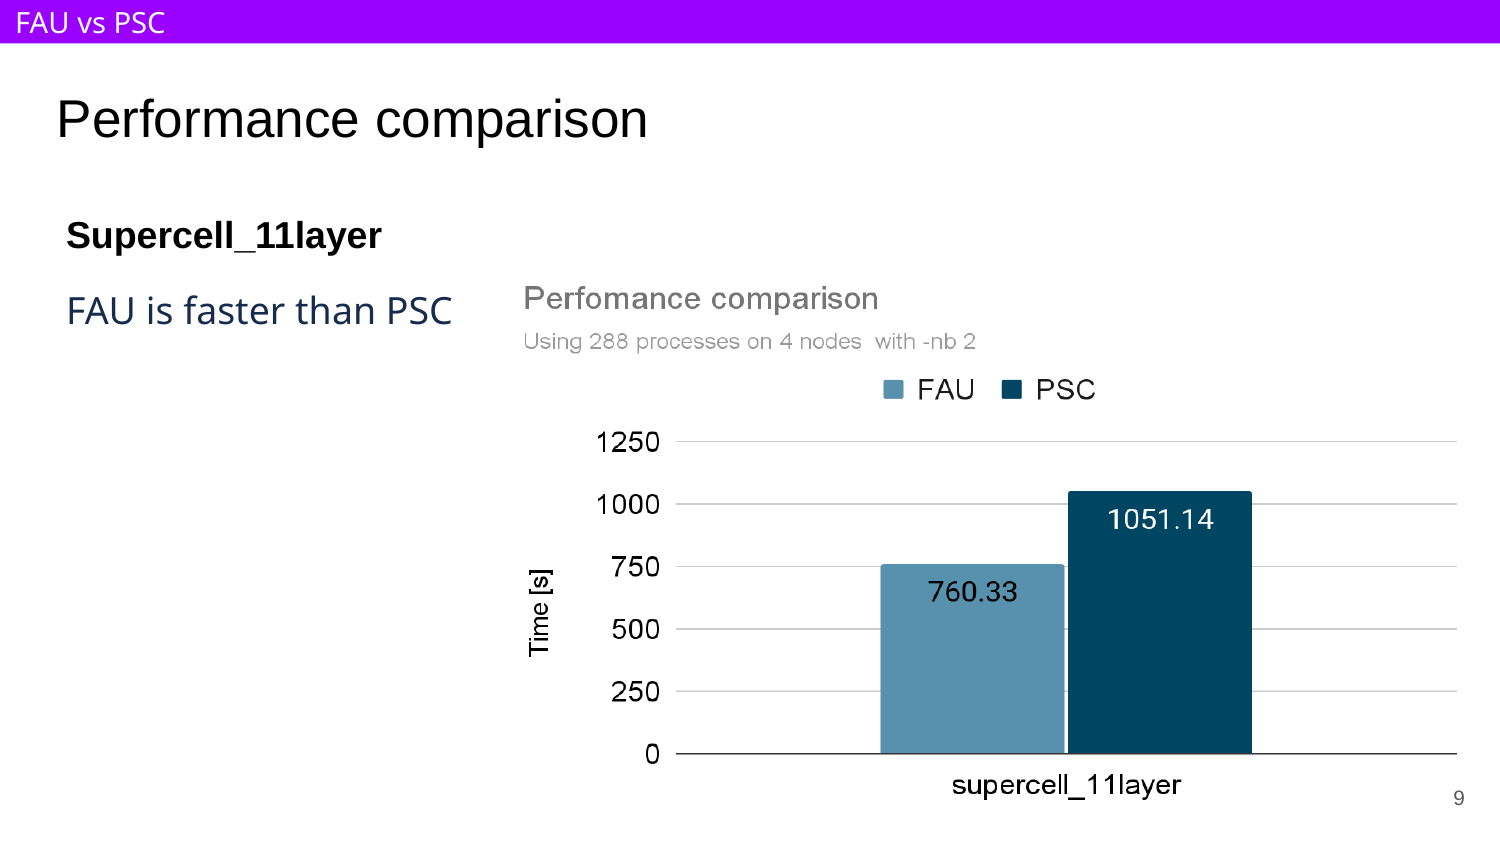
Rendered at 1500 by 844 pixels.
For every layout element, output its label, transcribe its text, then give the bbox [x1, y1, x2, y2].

list Supercell_11layer FAU is faster than PSC [51, 189, 1449, 750]
text_box FAU vs PSC [0, 0, 1500, 44]
title Performance comparison [41, 69, 1440, 164]
picture [491, 250, 1488, 830]
